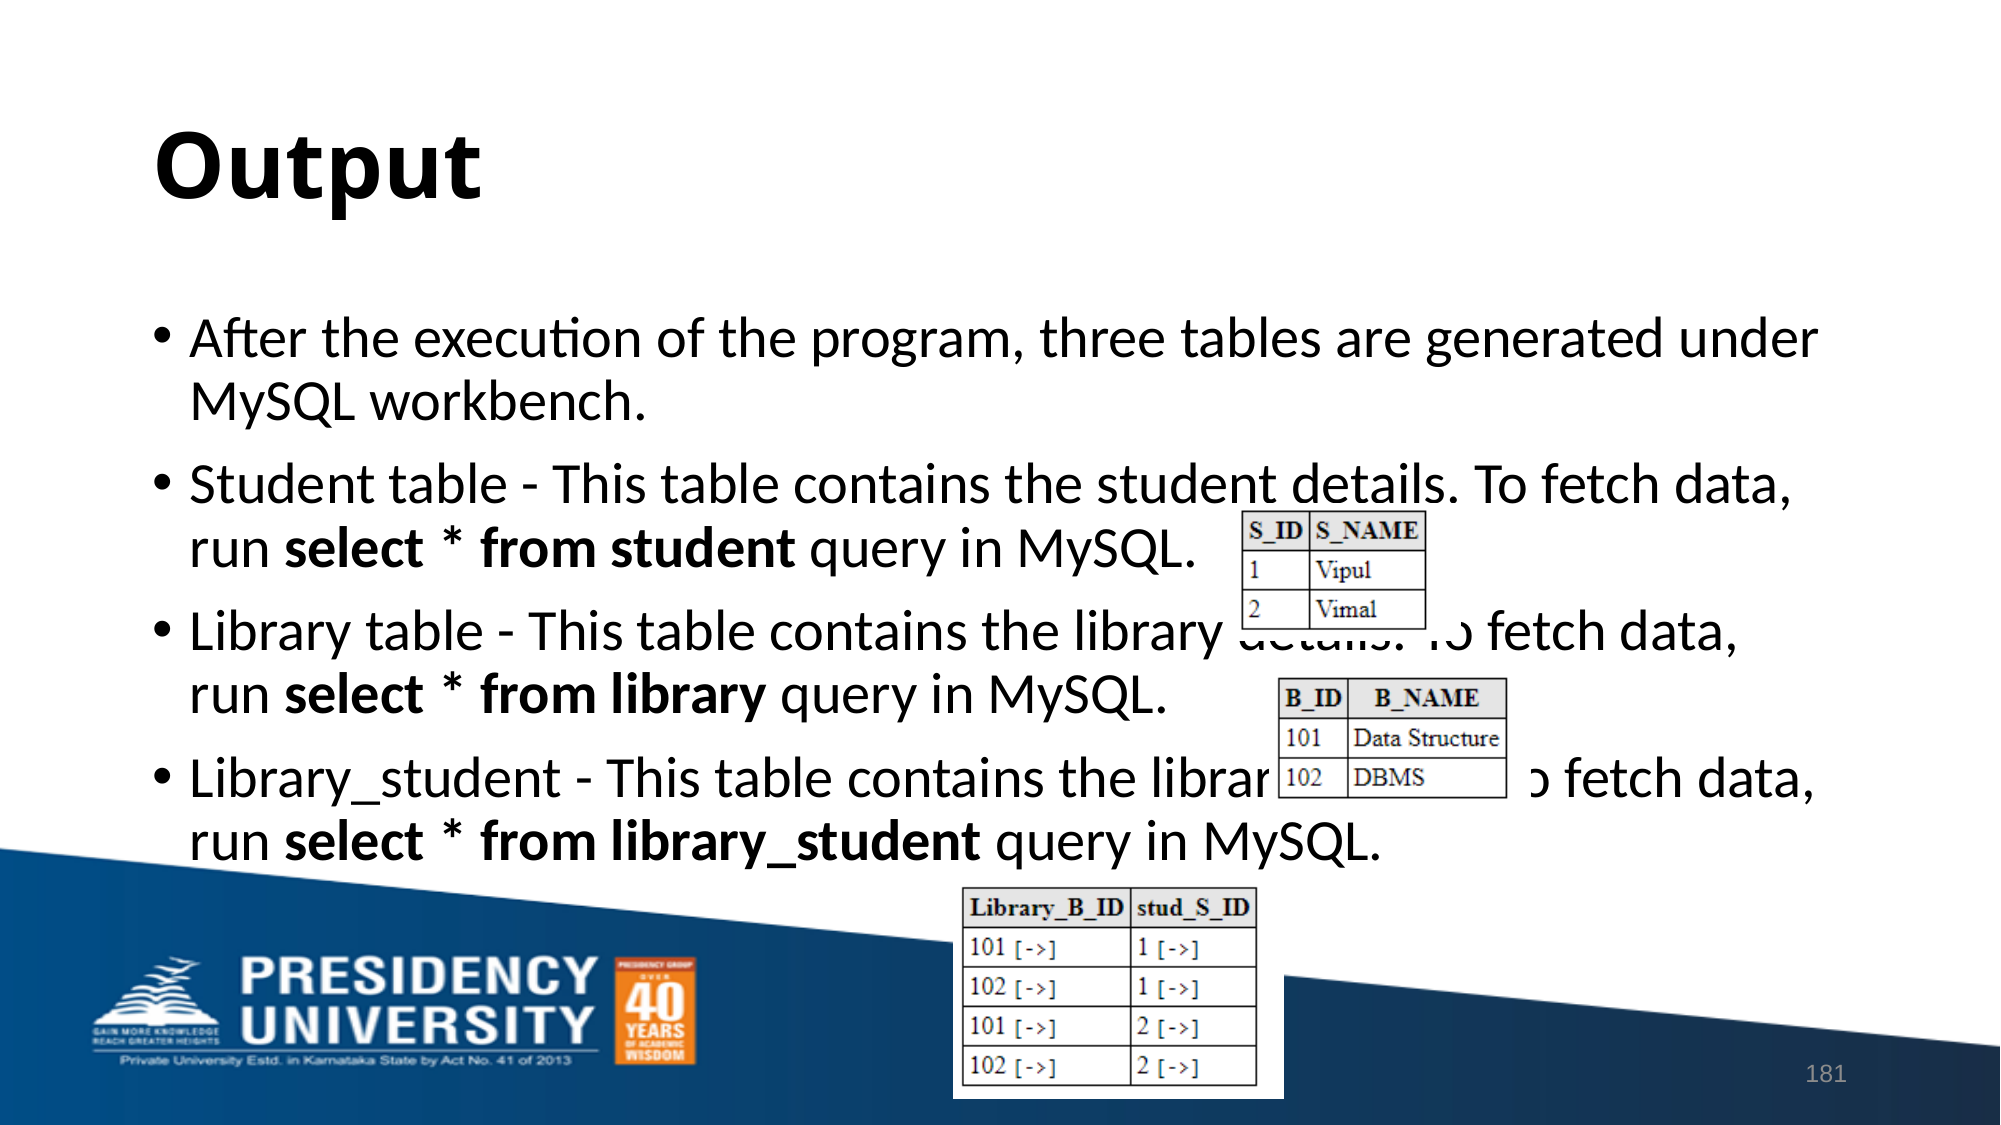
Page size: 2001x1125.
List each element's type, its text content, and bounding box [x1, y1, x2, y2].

slide_number 181 [1412, 1042, 1863, 1103]
list After the execution of the program, three tables are generated under MySQL workbench. Student table - This table contains the student details. To fetch data, run select * from student query in MySQL. Library table - This table contains the library details. To fetch data, run select * from library query in MySQL. Library_student - This table contains the library details. To fetch data, run select * from library_student query in MySQL. [137, 299, 1863, 1014]
picture [1269, 667, 1531, 813]
title Output [137, 59, 1863, 278]
picture [1234, 503, 1461, 641]
picture [0, 845, 2000, 1125]
